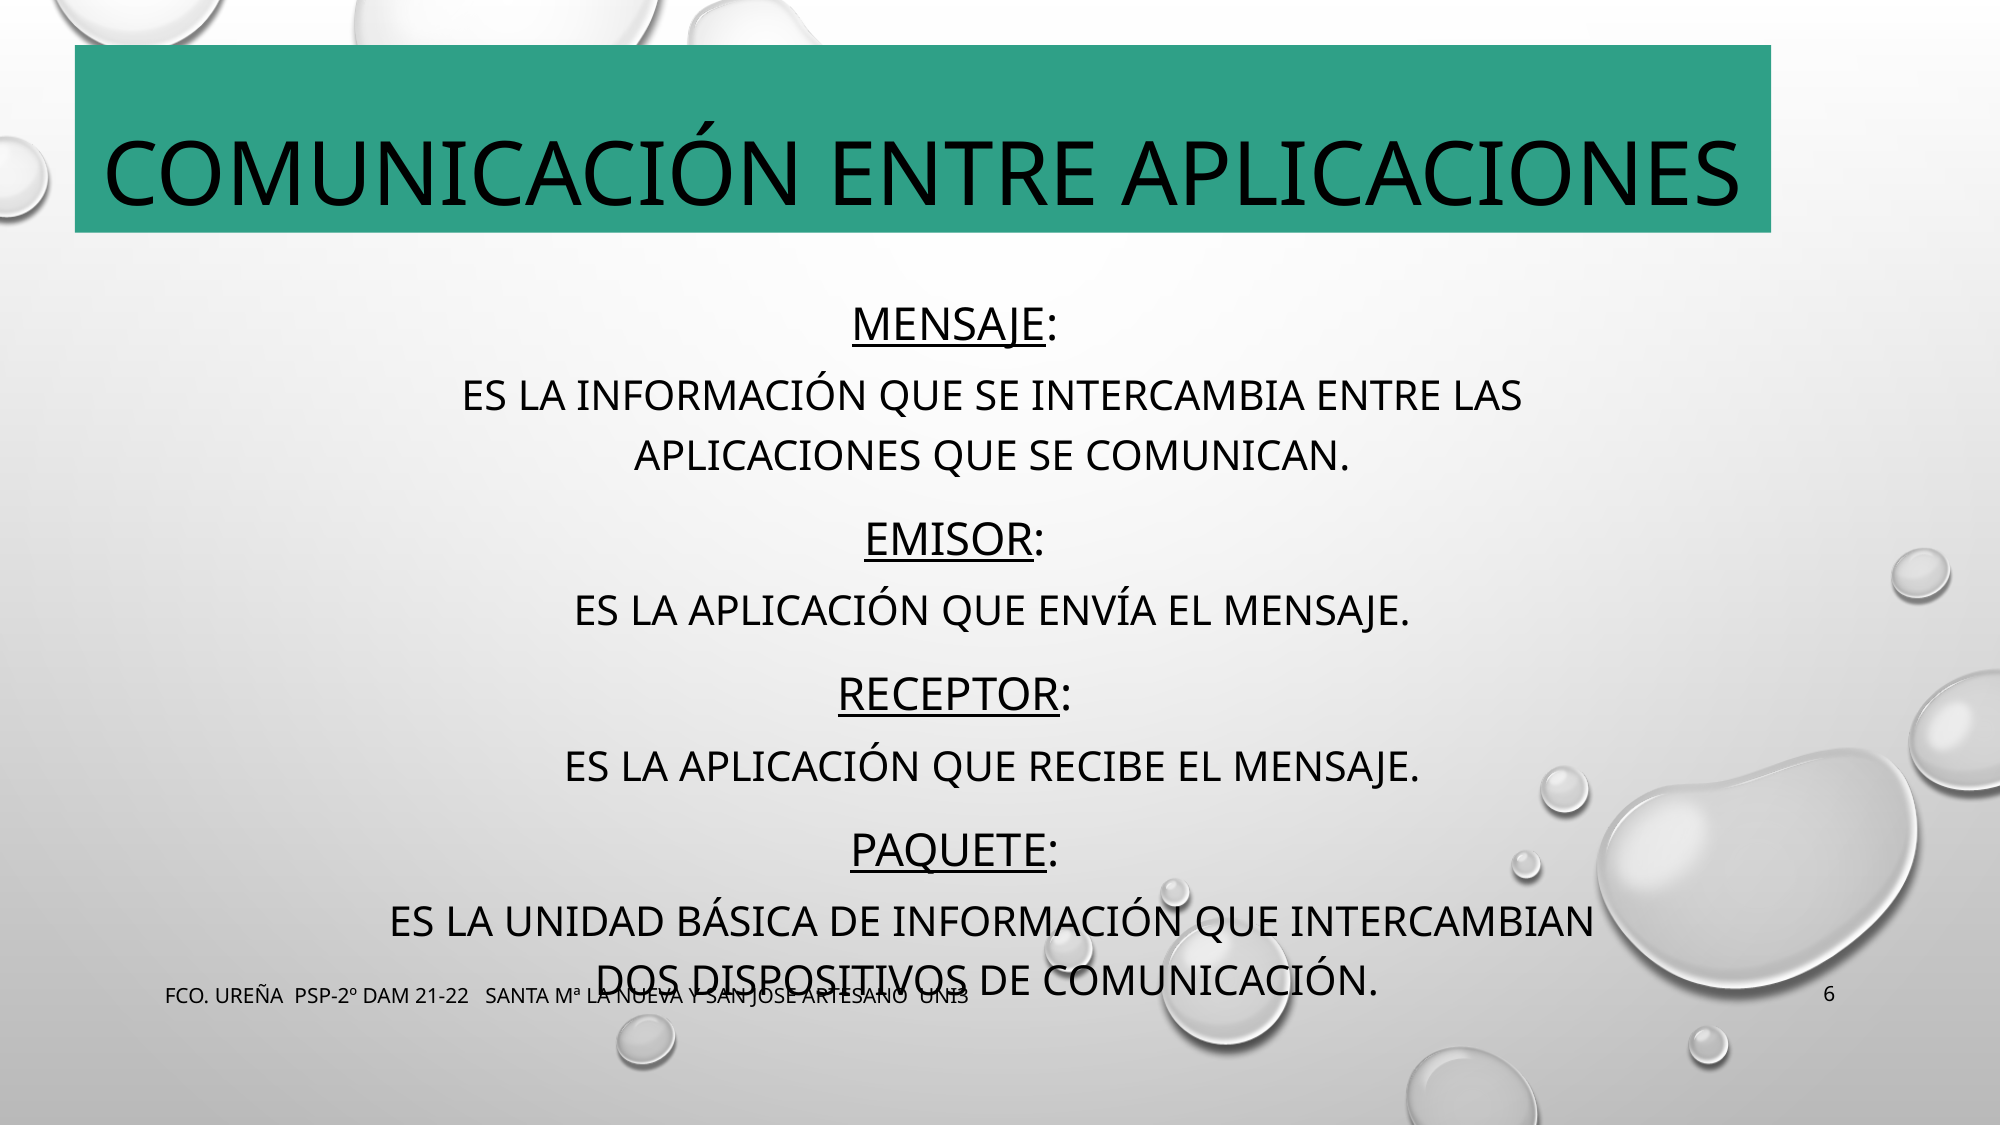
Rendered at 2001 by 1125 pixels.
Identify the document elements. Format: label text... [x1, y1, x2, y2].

text_box Comunicación entre aplicaciones [74, 45, 1772, 233]
text_box Mensaje: Es la información que se intercambia entre las aplicaciones que se comunican. Emisor: Es la aplicación que envía el mensaje. Receptor: Es la aplicación que recibe el mensaje. Paquete: Es la unidad básica de información que intercambian dos dispositivos de comunicación. [280, 276, 1631, 1020]
slide_number 6 [1724, 965, 1851, 1025]
picture [0, 0, 2000, 1125]
footer FCO. UREÑA PSP-2º DAM 21-22 SANTA Mª LA NUEVA Y SAN JOSE ARTESANO UNI3 [149, 965, 1245, 1025]
